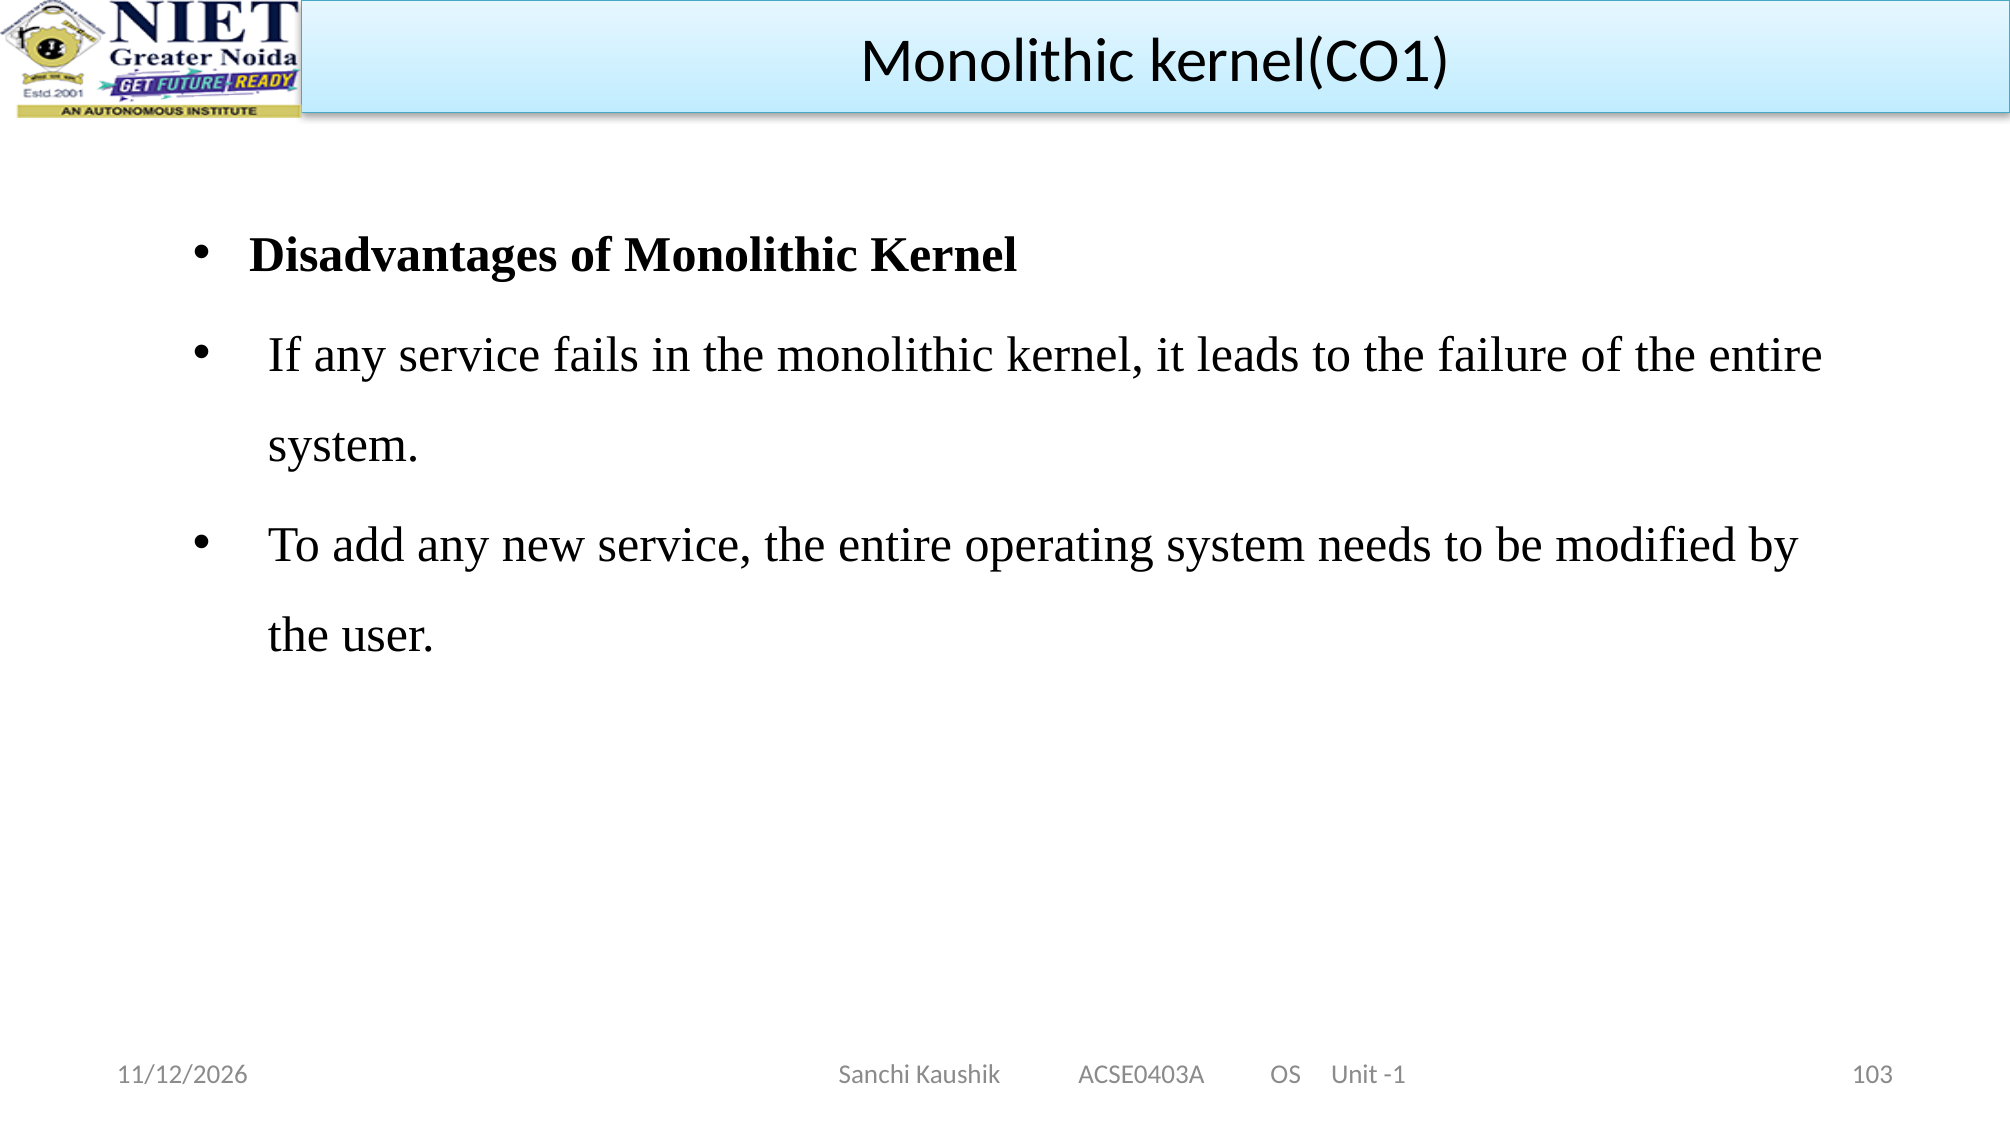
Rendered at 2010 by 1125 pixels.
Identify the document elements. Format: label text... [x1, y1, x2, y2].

picture [0, 0, 303, 118]
text_box Monolithic kernel(CO1) [303, 0, 2010, 113]
footer Sanchi Kaushik ACSE0403A OS Unit -1 [552, 1042, 1440, 1103]
slide_number 103 [1440, 1042, 1910, 1103]
text_box Disadvantages of Monolithic Kernel If any service fails in the monolithic kernel, it leads to the failure of the entire system. To add any new service, the entire operating system needs to be modified by the user. [178, 184, 1872, 860]
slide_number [100, 1042, 552, 1103]
